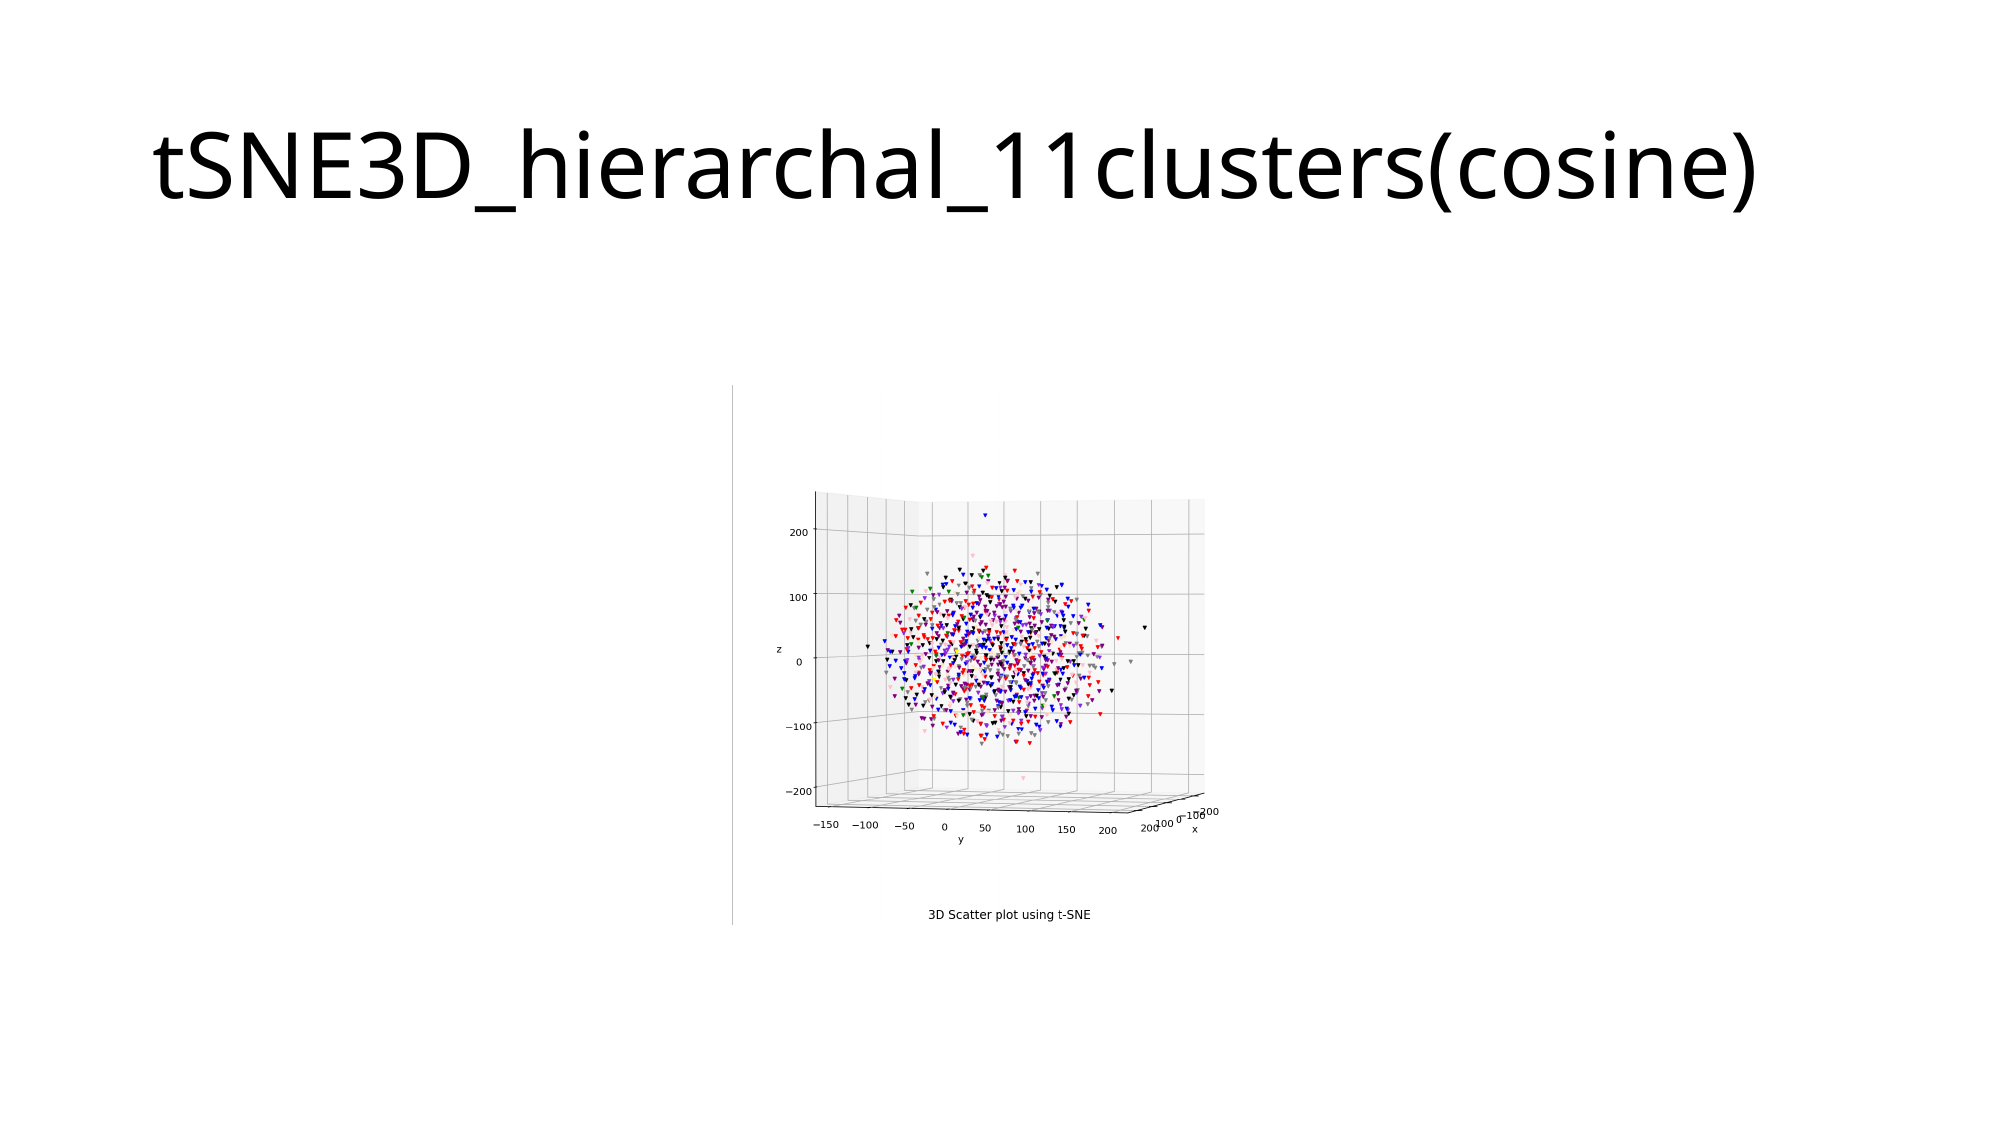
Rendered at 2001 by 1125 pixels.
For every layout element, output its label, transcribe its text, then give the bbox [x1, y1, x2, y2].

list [643, 299, 1357, 1014]
title tSNE3D_hierarchal_11clusters(cosine) [137, 59, 1863, 278]
